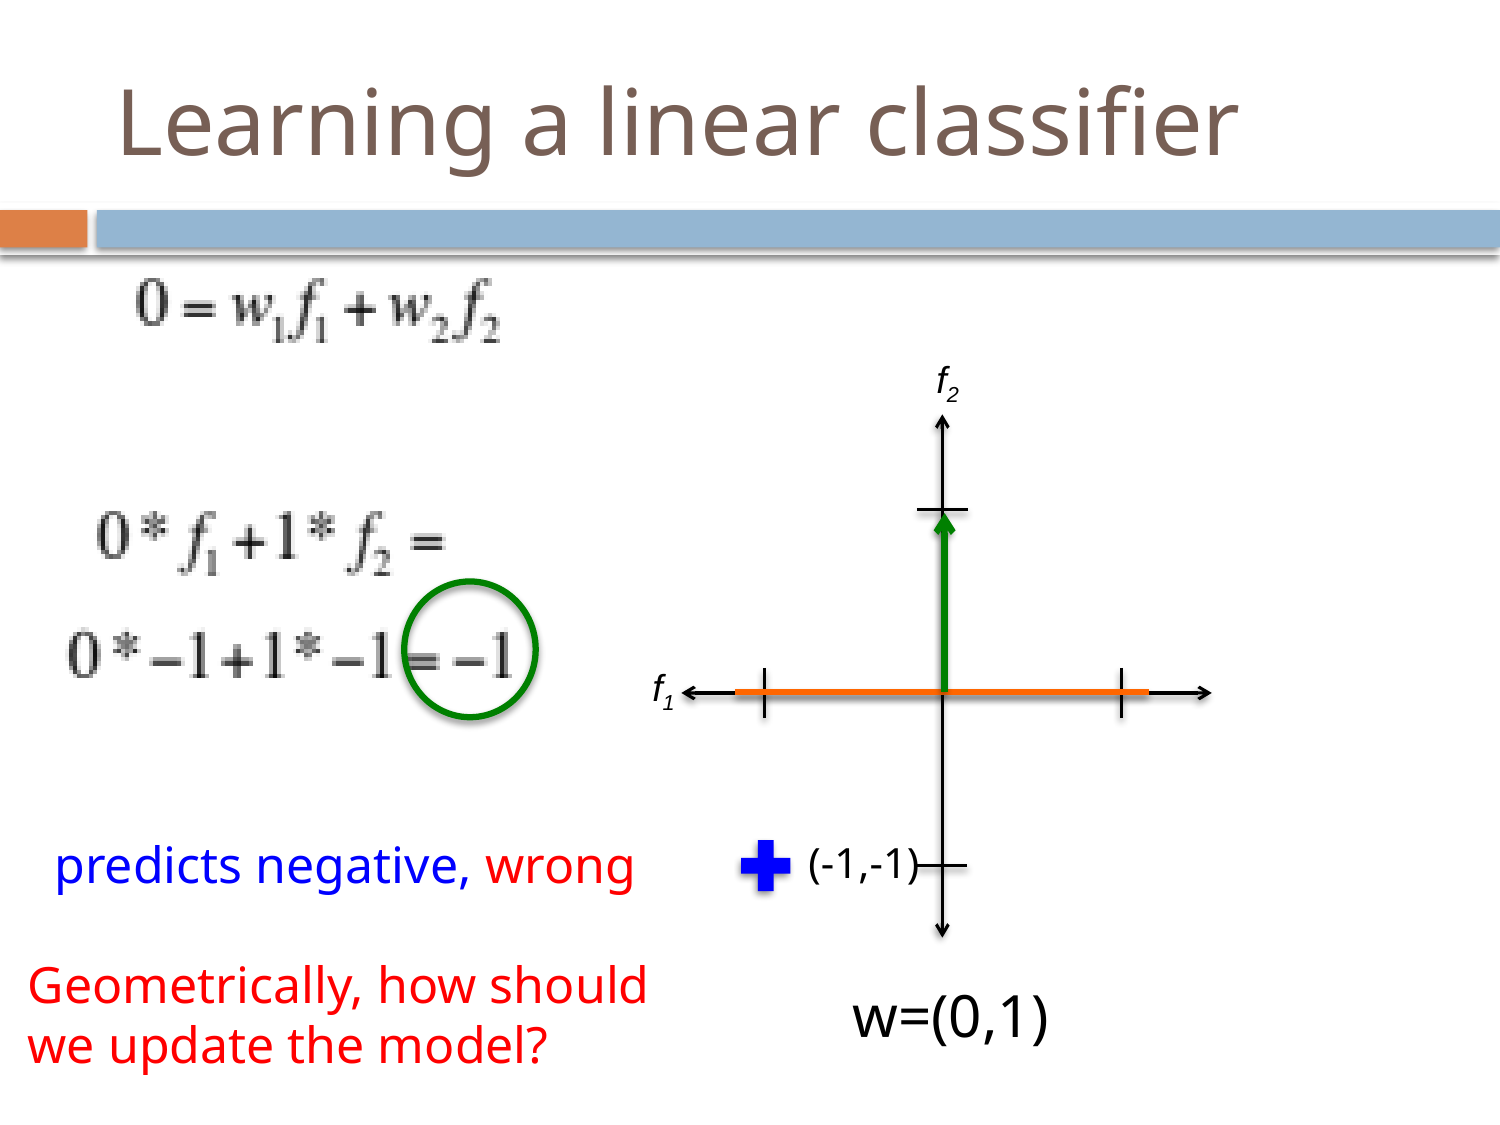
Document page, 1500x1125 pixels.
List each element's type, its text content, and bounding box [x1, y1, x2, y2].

text_box predicts negative, wrong [39, 825, 651, 901]
text_box Geometrically, how should we update the model? [12, 946, 678, 1082]
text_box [129, 265, 505, 349]
text_box w=(0,1) [837, 971, 1064, 1057]
title Learning a linear classifier [100, 37, 1438, 200]
text_box [918, 868, 935, 873]
text_box [413, 580, 537, 687]
text_box (-1,-1) [793, 829, 935, 895]
text_box f1 [637, 656, 690, 723]
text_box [90, 498, 450, 582]
text_box [740, 839, 791, 892]
text_box [422, 697, 518, 719]
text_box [852, 395, 1032, 810]
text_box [62, 614, 521, 688]
text_box f2 [921, 348, 974, 394]
